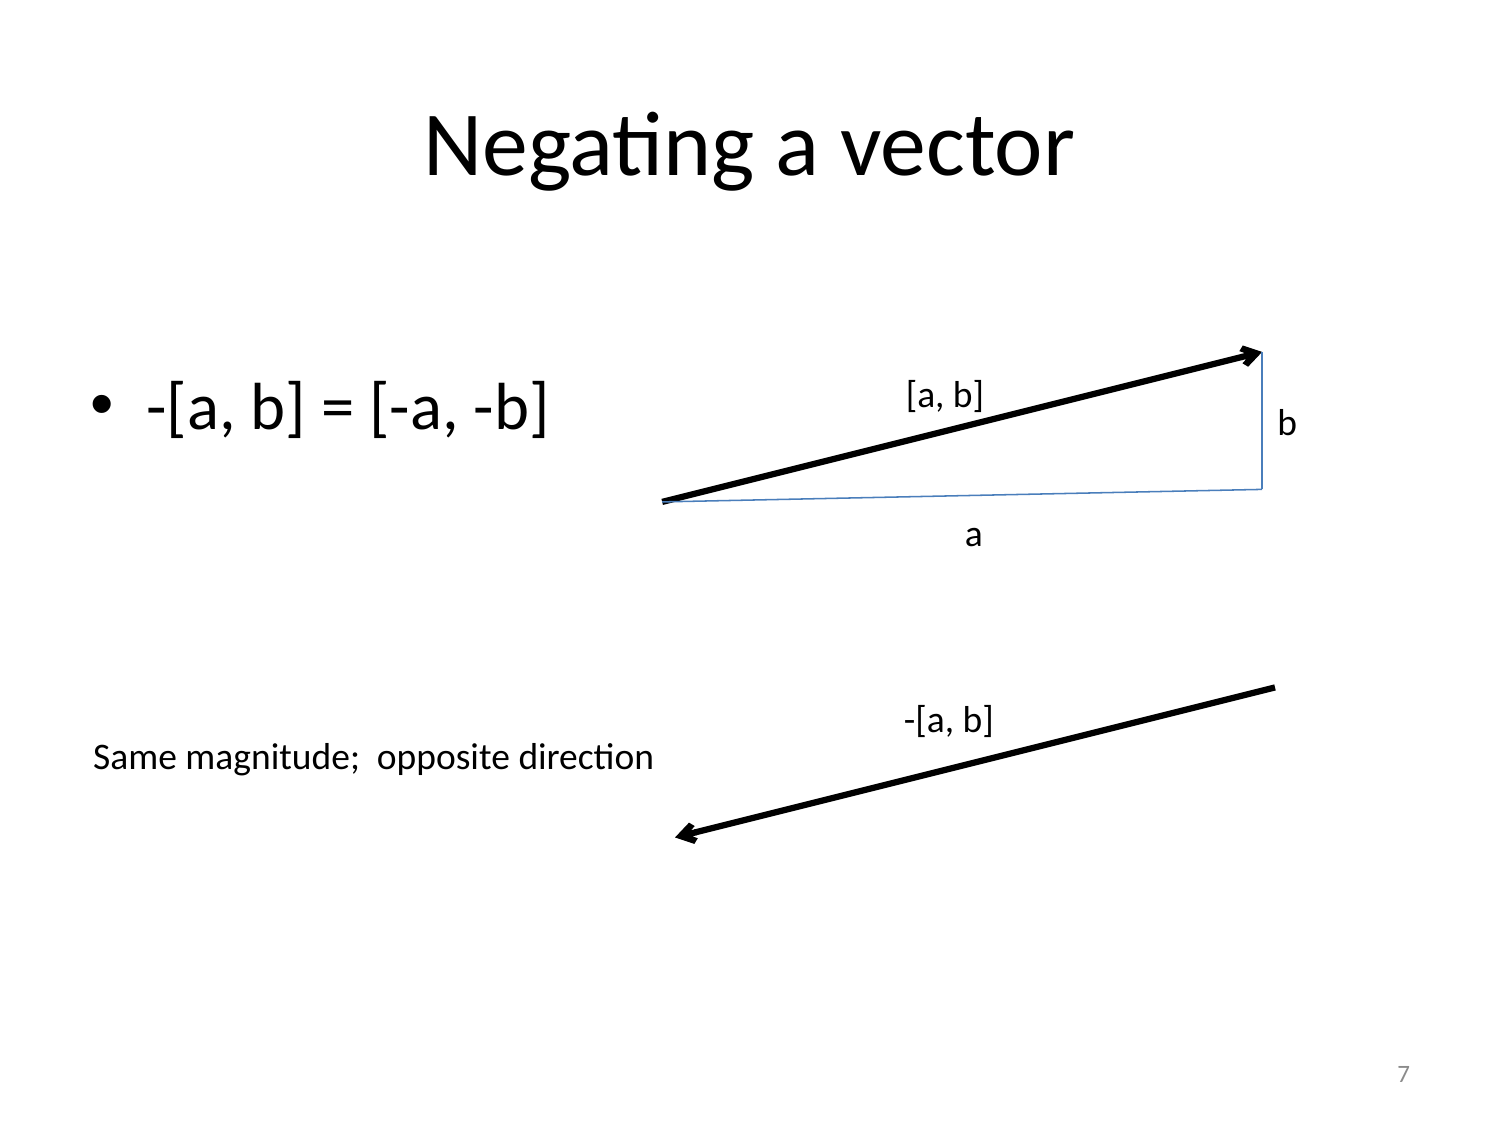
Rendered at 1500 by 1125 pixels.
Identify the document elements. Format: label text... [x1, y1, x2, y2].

text_box b [1268, 390, 1312, 451]
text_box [661, 351, 1261, 488]
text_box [661, 489, 1263, 503]
text_box a [950, 512, 998, 562]
text_box Same magnitude; opposite direction [78, 724, 669, 785]
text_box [674, 687, 1276, 838]
slide_number 7 [1074, 1042, 1425, 1103]
list -[a, b] = [-a, -b] [75, 262, 1425, 1005]
title Negating a vector [75, 45, 1425, 233]
